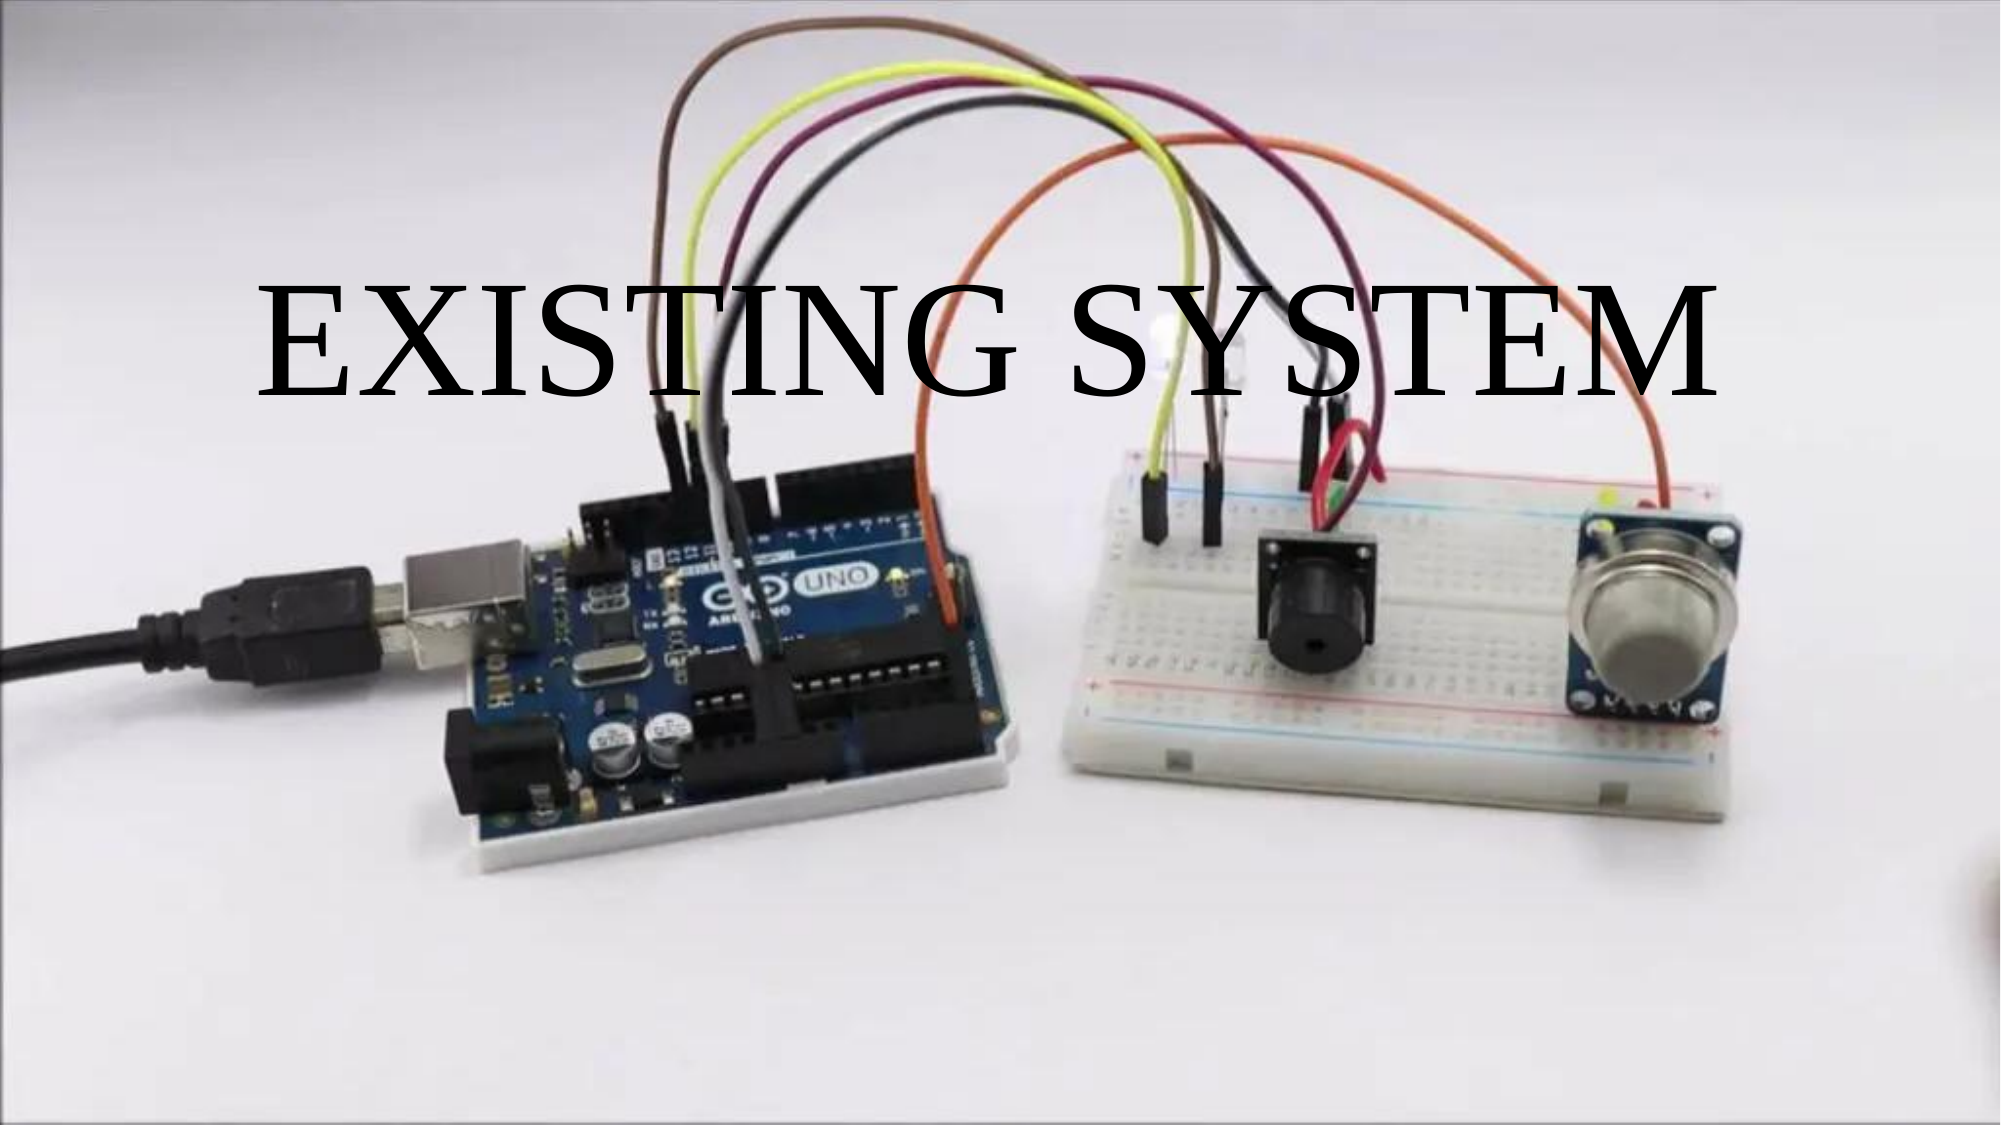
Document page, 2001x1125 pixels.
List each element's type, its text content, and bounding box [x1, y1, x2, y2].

title EXISTING SYSTEM [113, 183, 1863, 500]
picture [0, 0, 2001, 1125]
